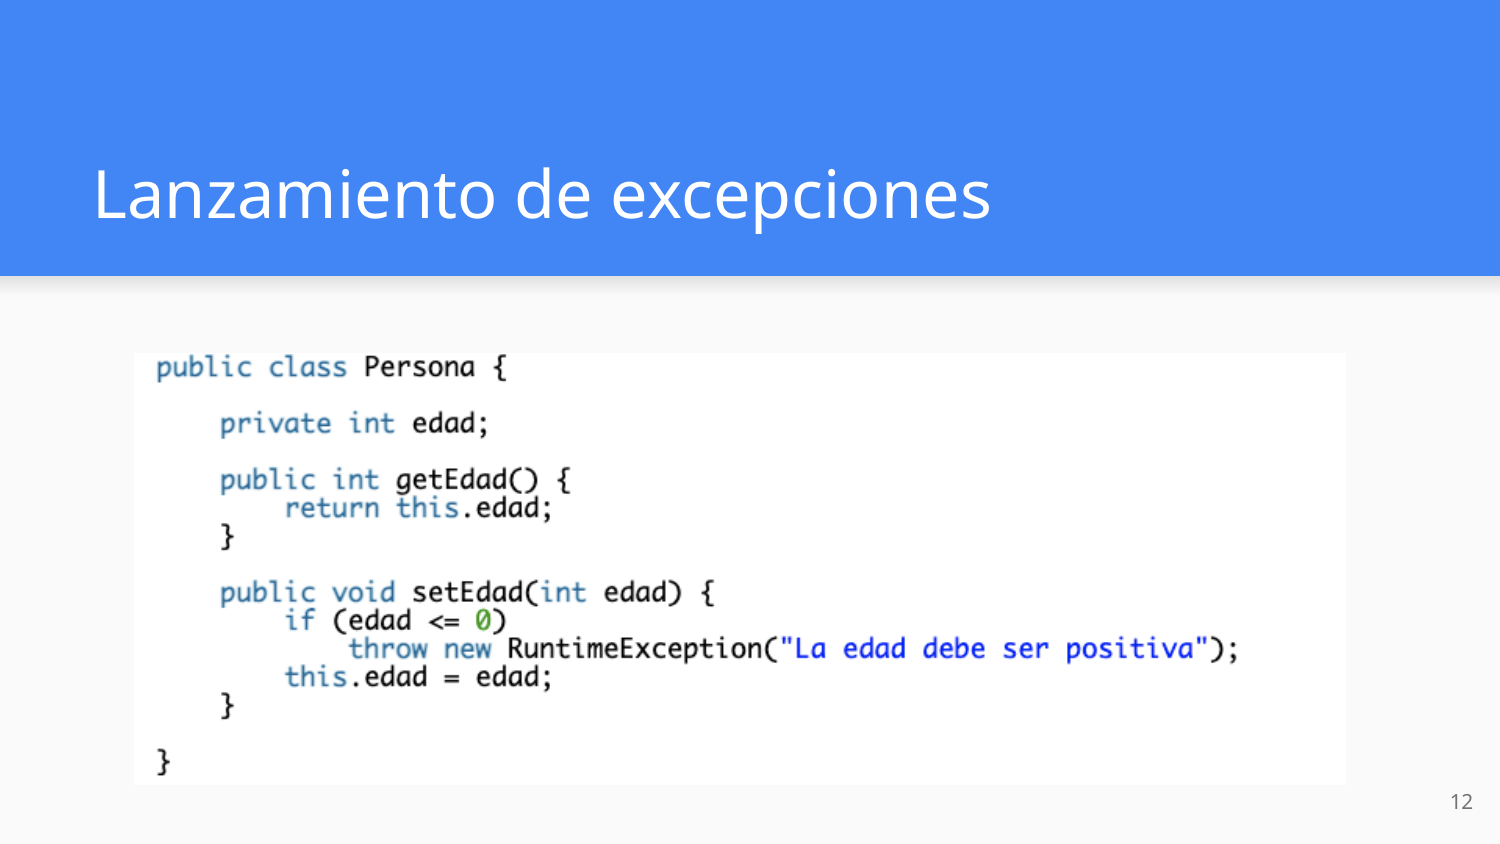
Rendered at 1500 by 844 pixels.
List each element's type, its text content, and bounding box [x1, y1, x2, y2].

title Lanzamiento de excepciones [77, 121, 1427, 248]
picture [133, 353, 1346, 785]
slide_number ‹#› [1398, 770, 1489, 835]
